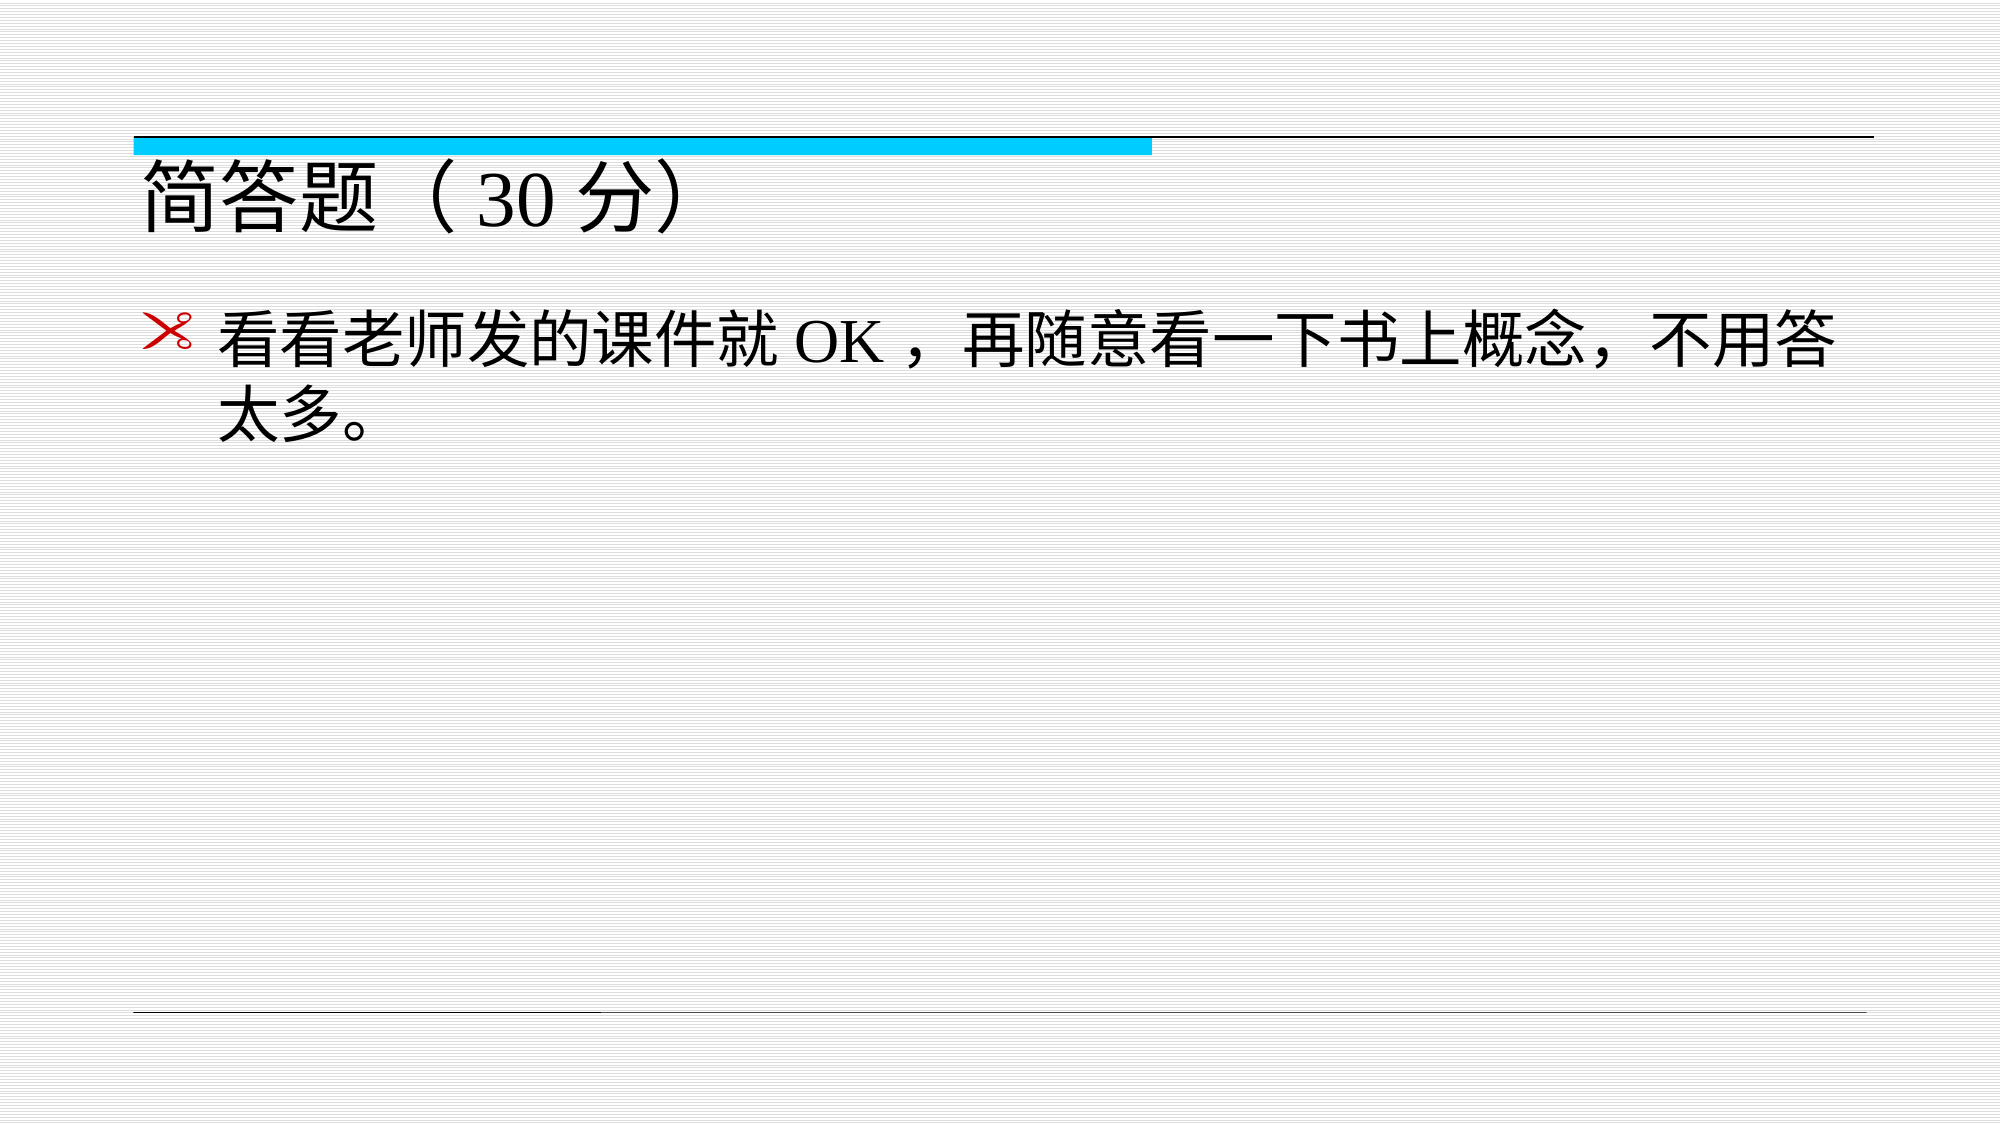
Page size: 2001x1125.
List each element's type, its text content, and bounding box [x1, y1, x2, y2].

list 看看老师发的课件就OK，再随意看一下书上概念，不用答太多。 [125, 293, 1875, 993]
title 简答题（30分） [125, 50, 1876, 250]
